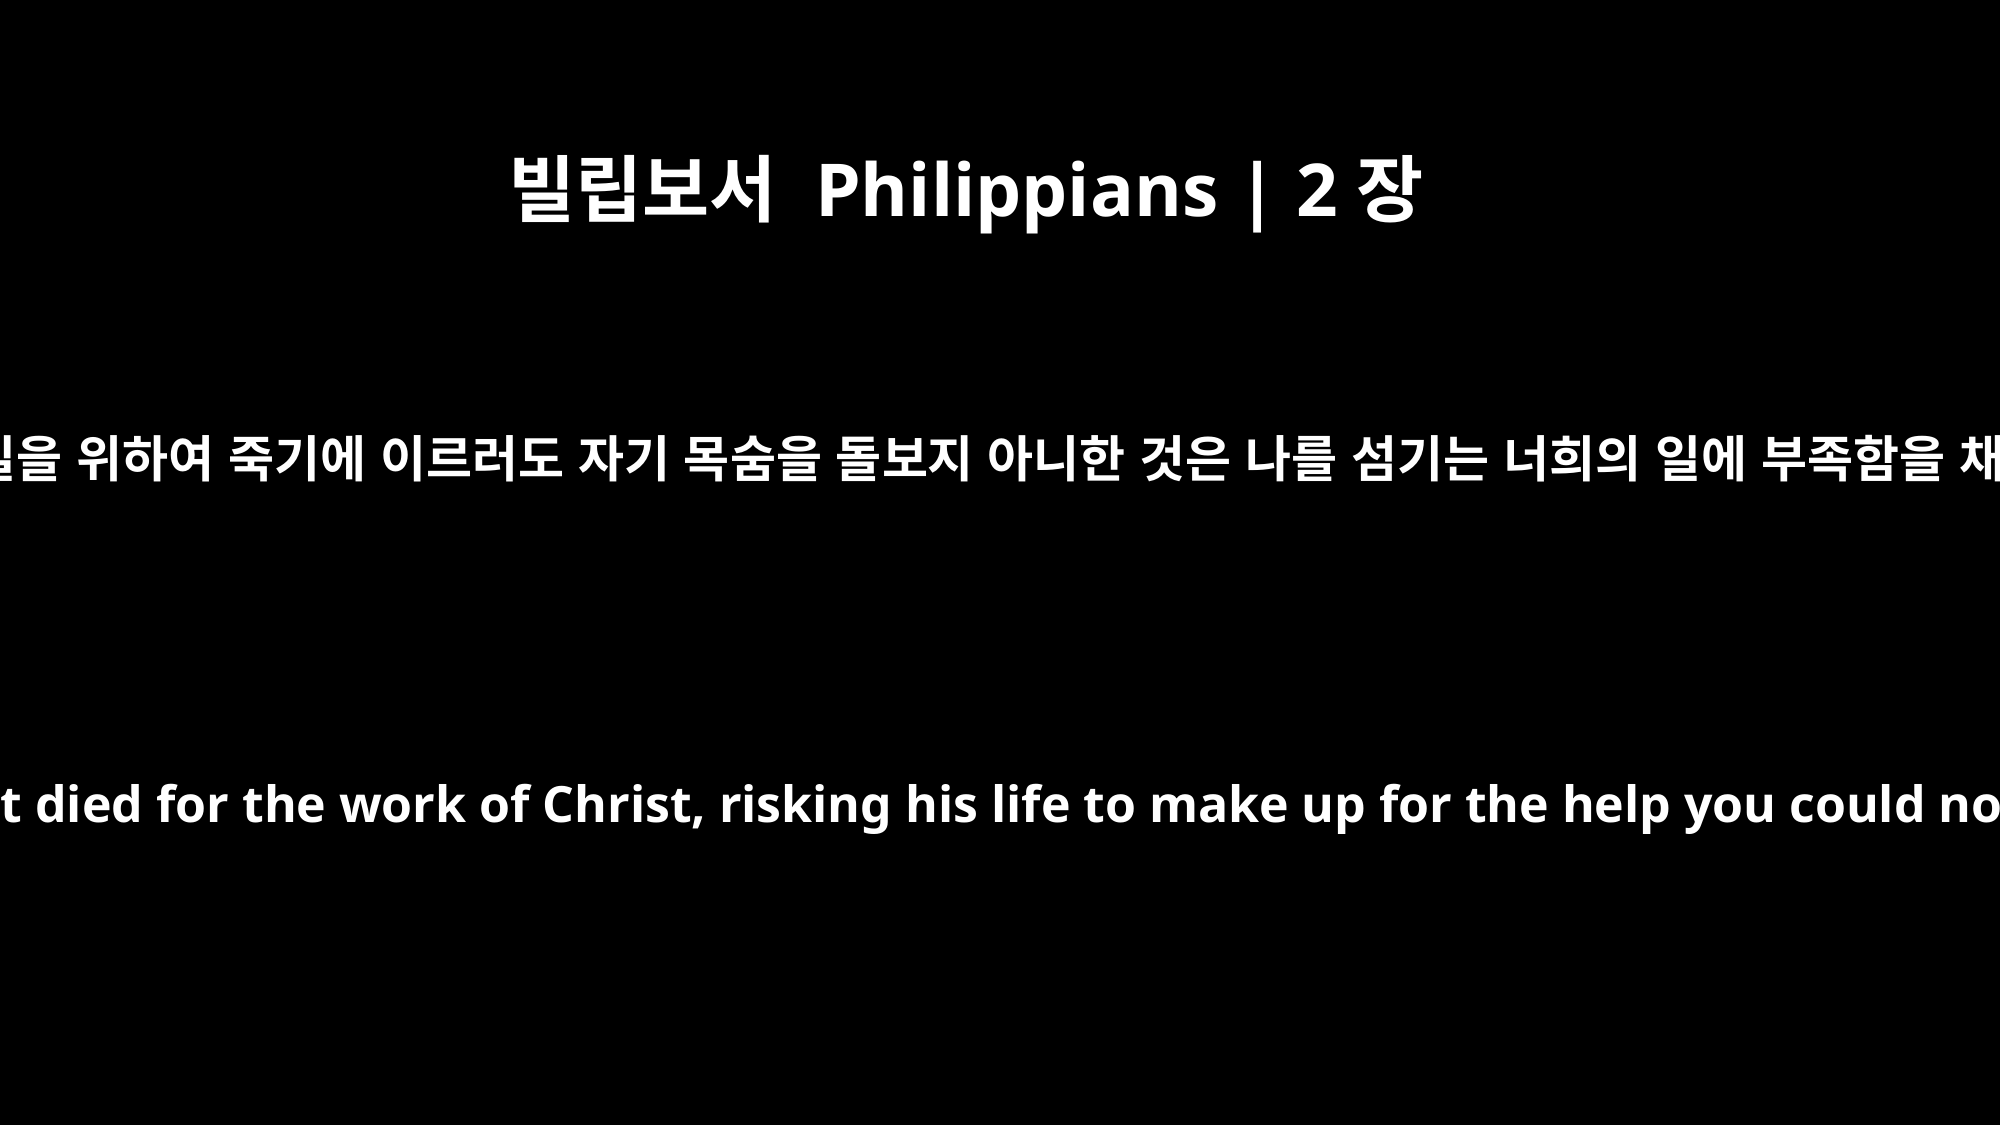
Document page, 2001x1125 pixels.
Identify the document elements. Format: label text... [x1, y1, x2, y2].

text_box 빌립보서 Philippians | 2장 [493, 136, 1439, 239]
text_box because he almost died for the work of Christ, risking his life to make up for the help you could not give me. [0, 764, 2000, 840]
text_box 30 그가 그리스도의 일을 위하여 죽기에 이르러도 자기 목숨을 돌보지 아니한 것은 나를 섬기는 너희의 일에 부족함을 채우려 함이니라 [0, 359, 2000, 495]
